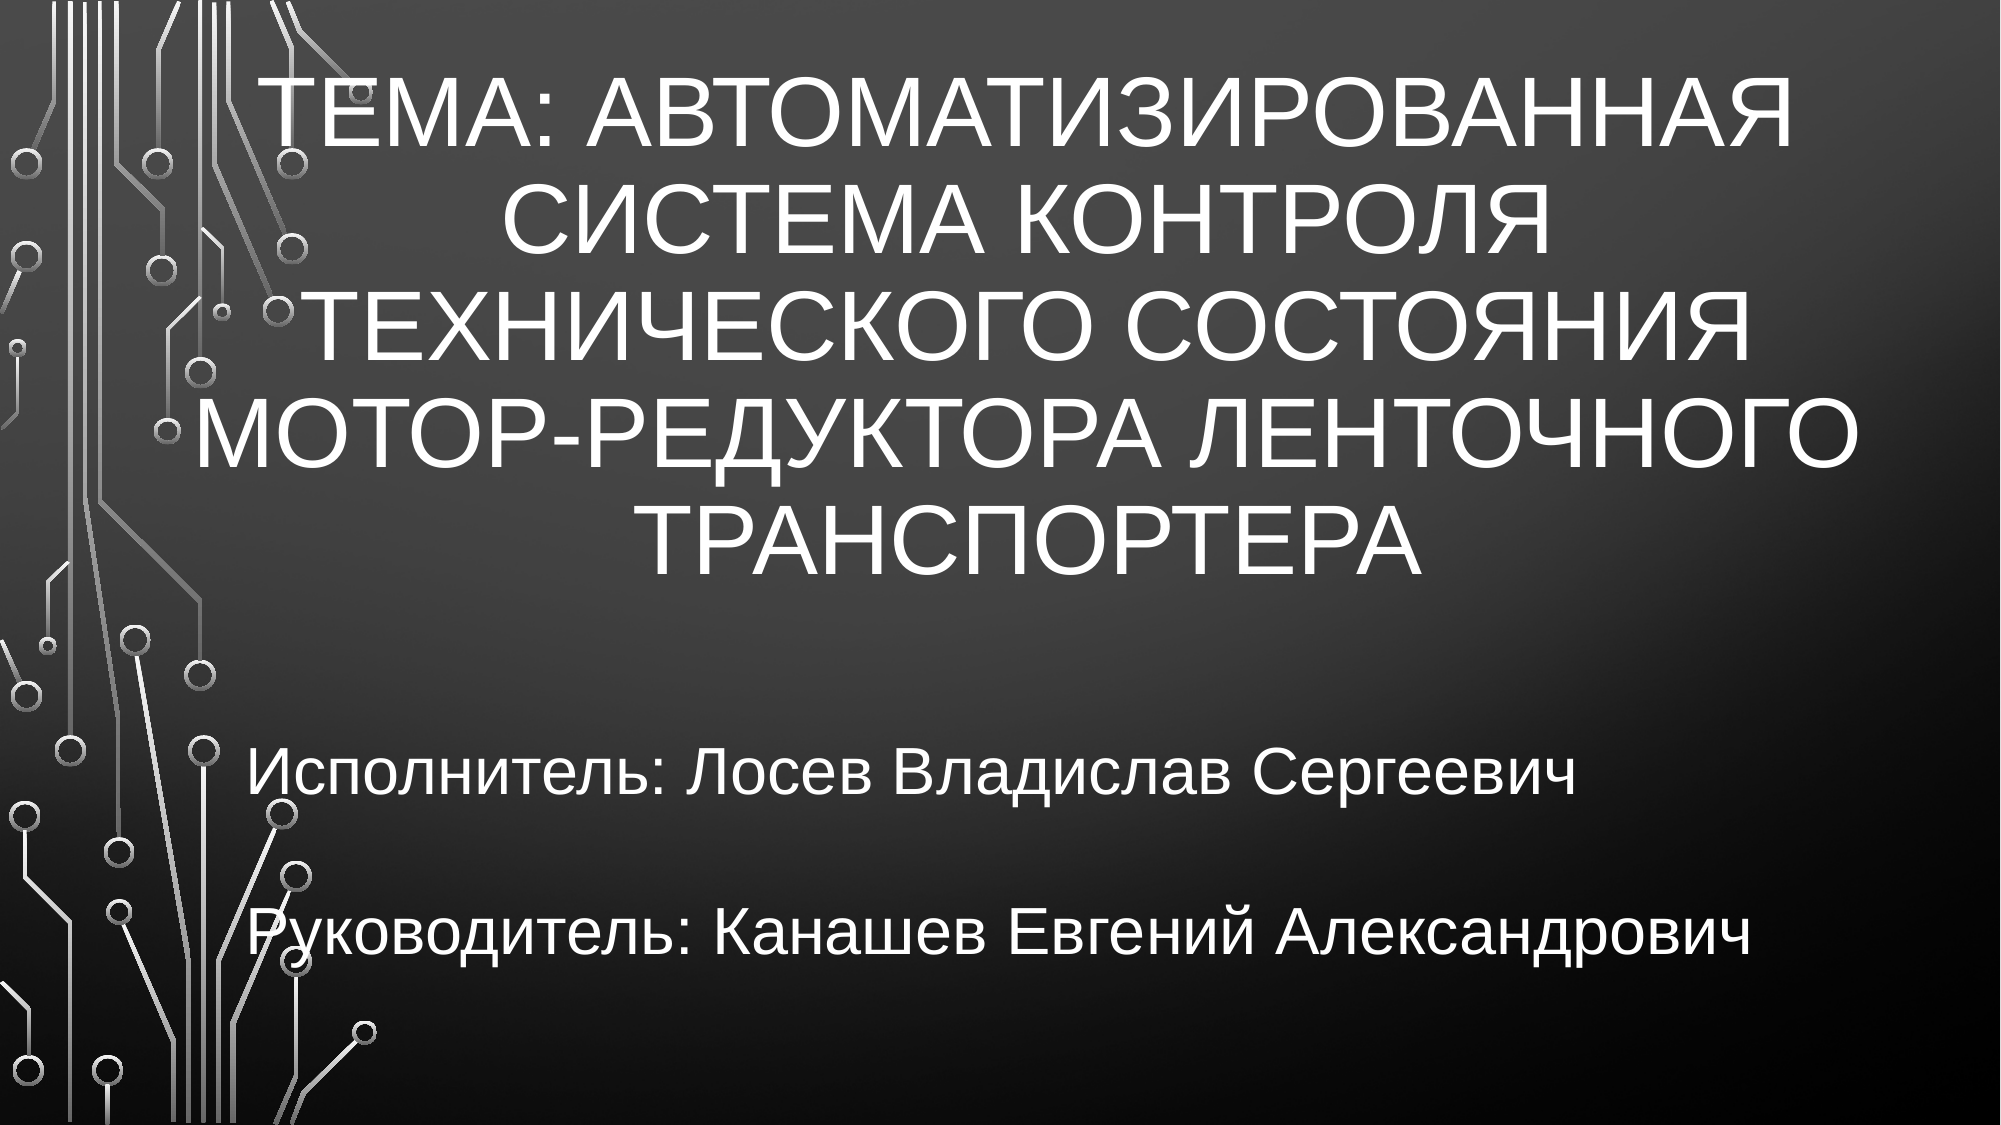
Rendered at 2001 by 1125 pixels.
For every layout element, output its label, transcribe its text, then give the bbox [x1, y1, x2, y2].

text_box Исполнитель: Лосев Владислав Сергеевич Руководитель: Канашев Евгений Александрович [230, 624, 2000, 975]
title Тема: Автоматизированная система контроля технического состояния мотор-редуктора ленточного транспортера [134, 52, 1921, 604]
